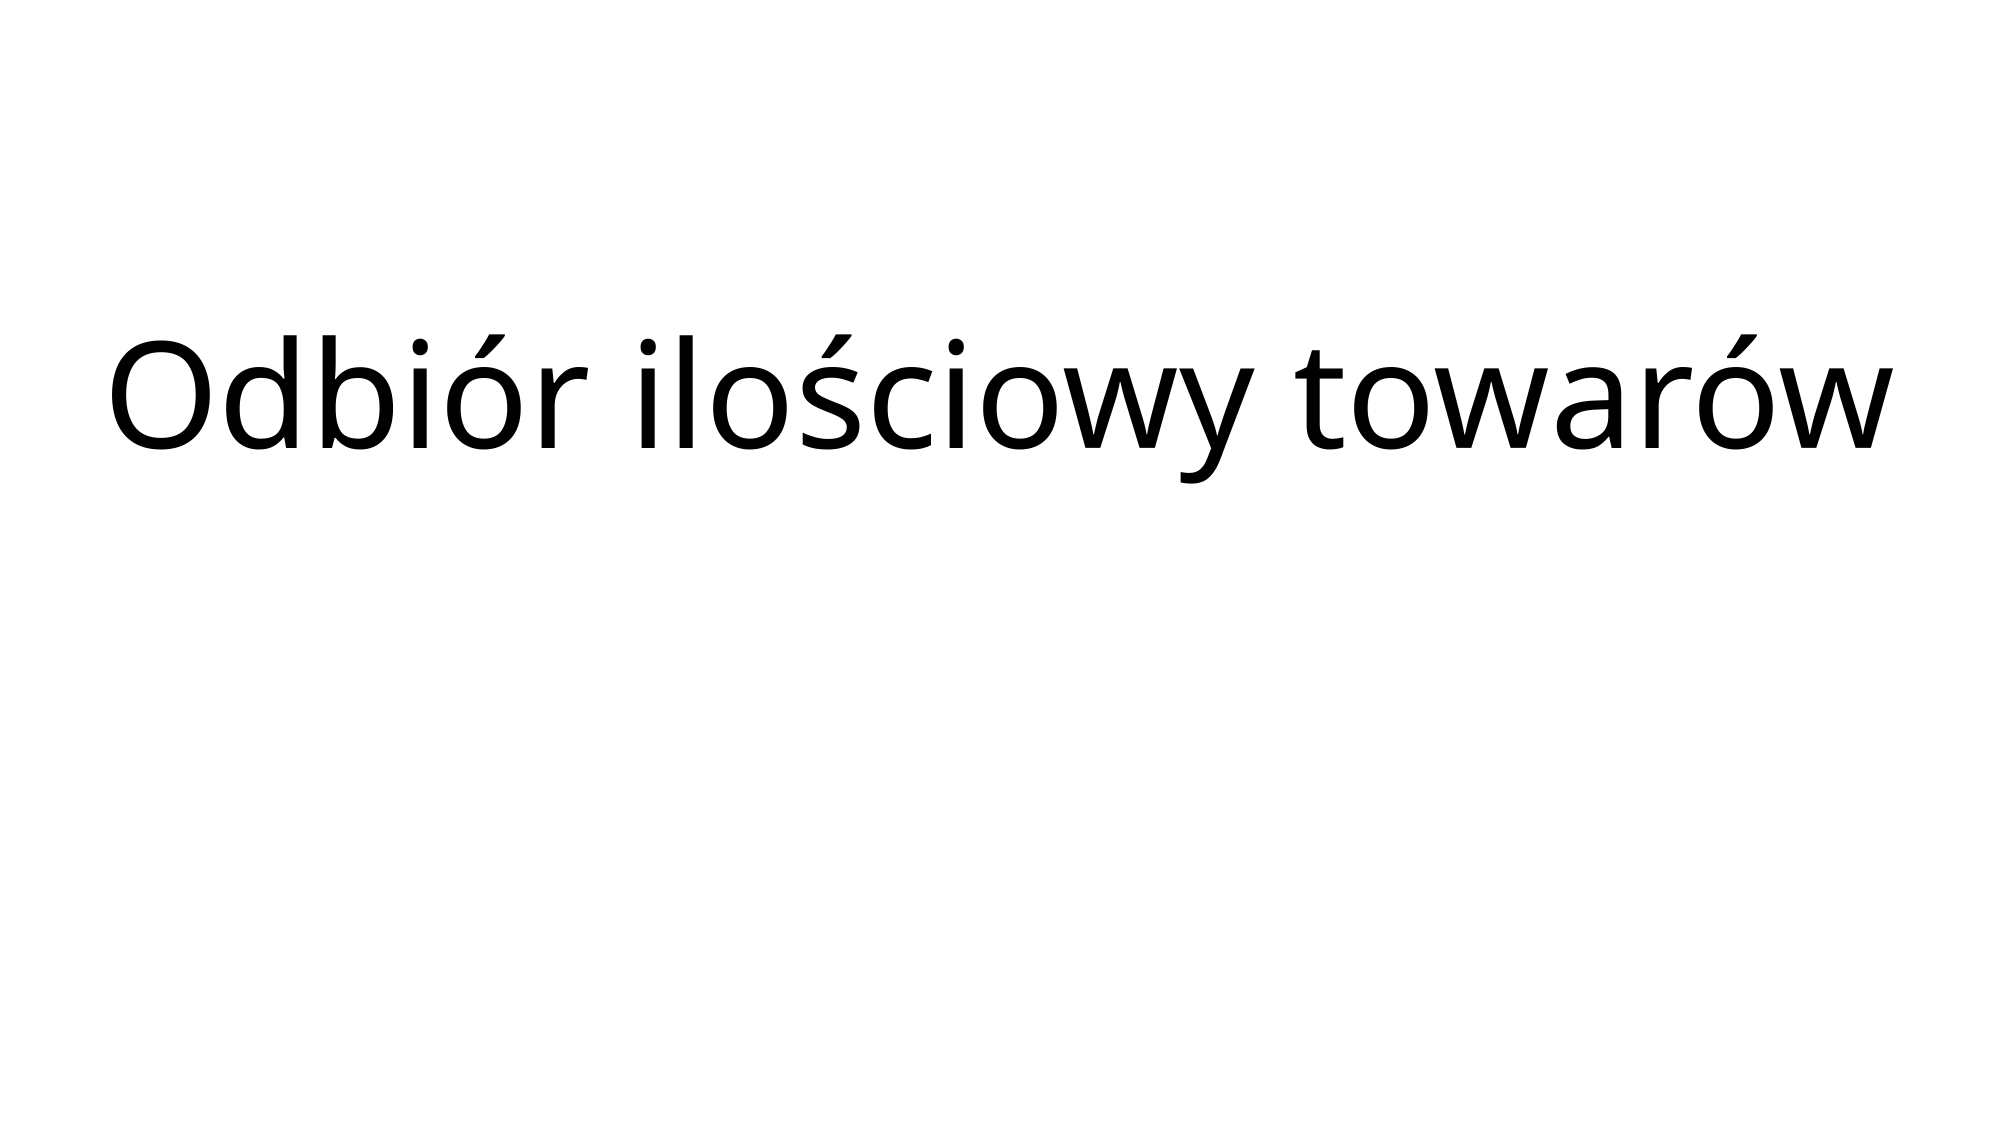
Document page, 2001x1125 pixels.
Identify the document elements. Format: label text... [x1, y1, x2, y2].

title Odbiór ilościowy towarów [54, 184, 1945, 489]
